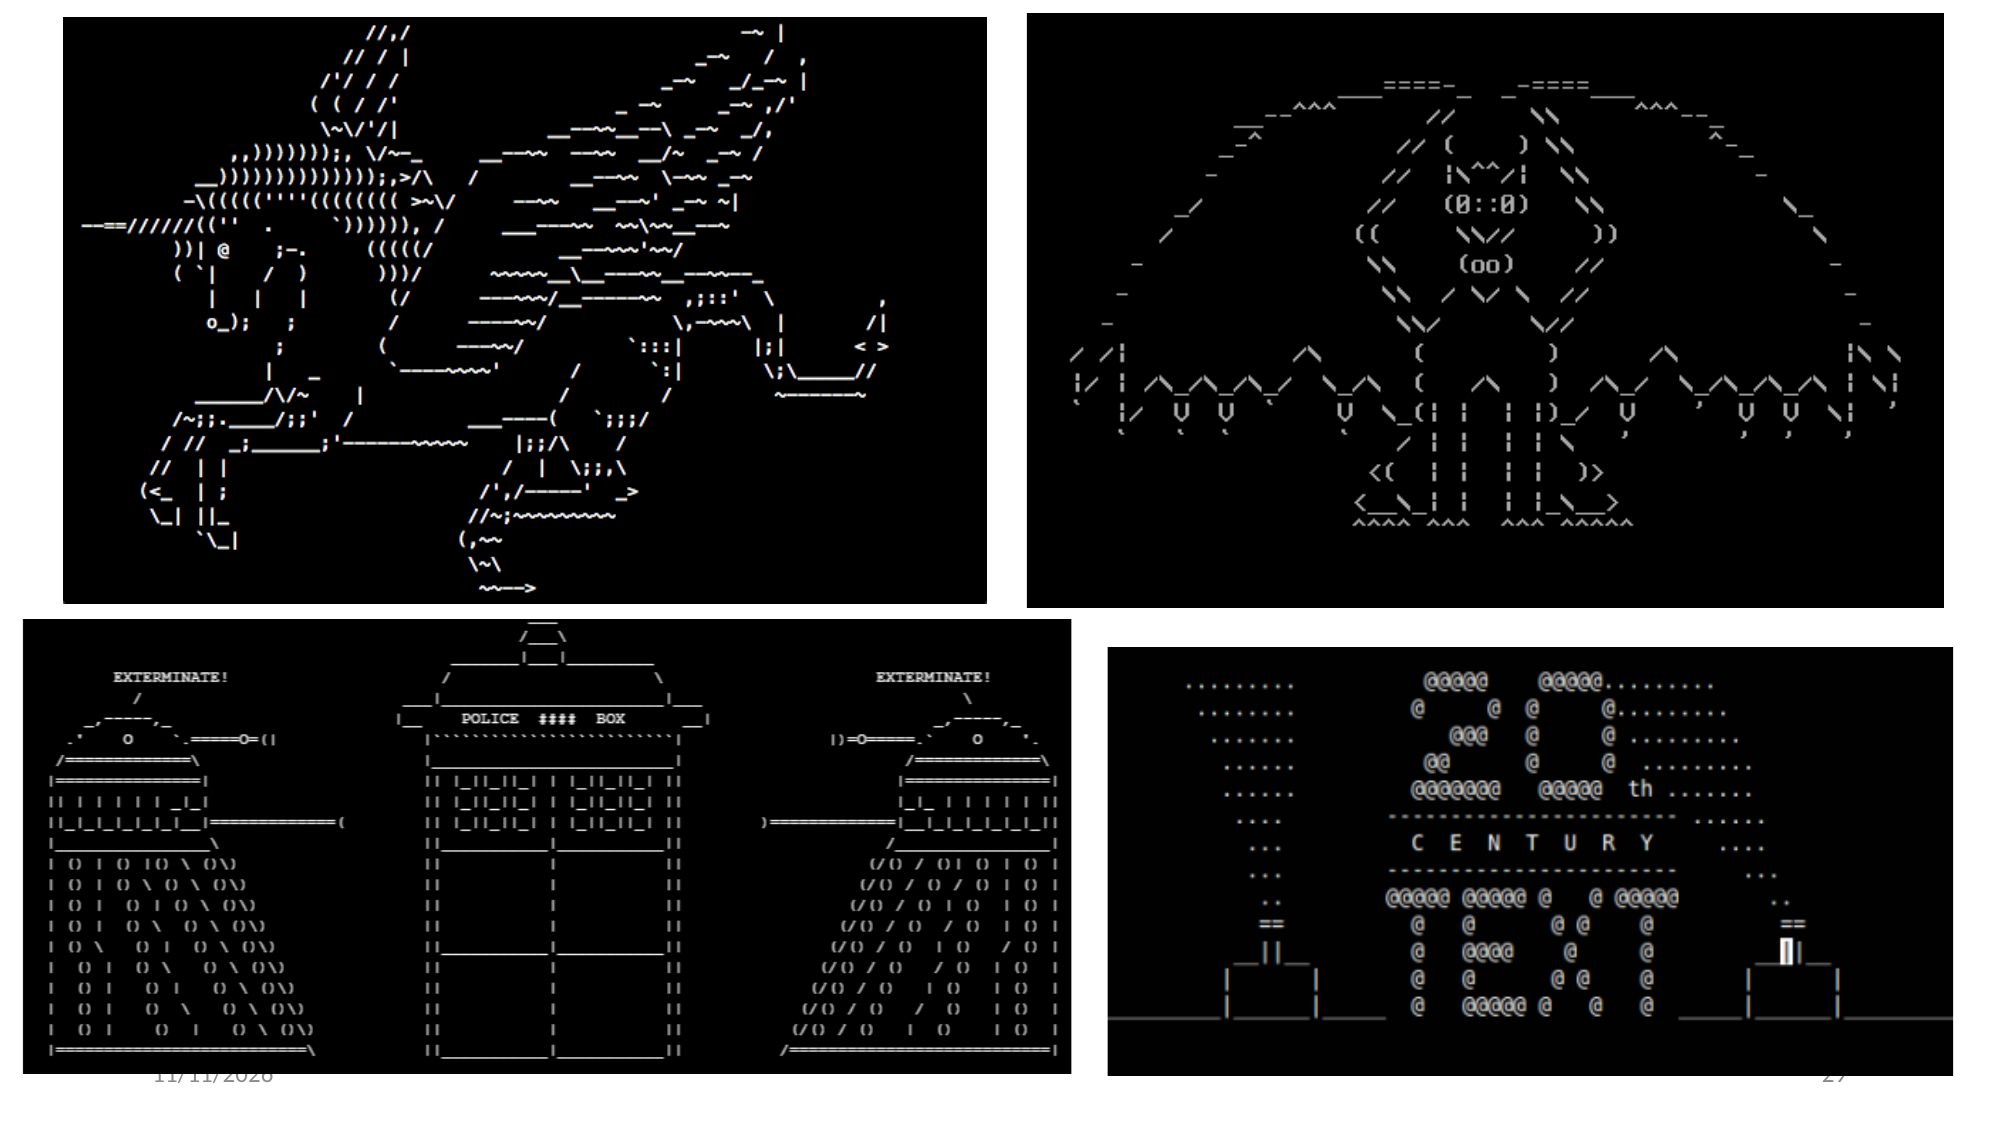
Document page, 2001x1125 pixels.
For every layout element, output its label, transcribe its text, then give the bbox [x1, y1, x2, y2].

picture [63, 17, 987, 604]
picture [22, 619, 1072, 1074]
slide_number 29 [1412, 1076, 1863, 1103]
picture [1107, 647, 1954, 1076]
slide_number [137, 1074, 588, 1103]
picture [1026, 13, 1945, 608]
